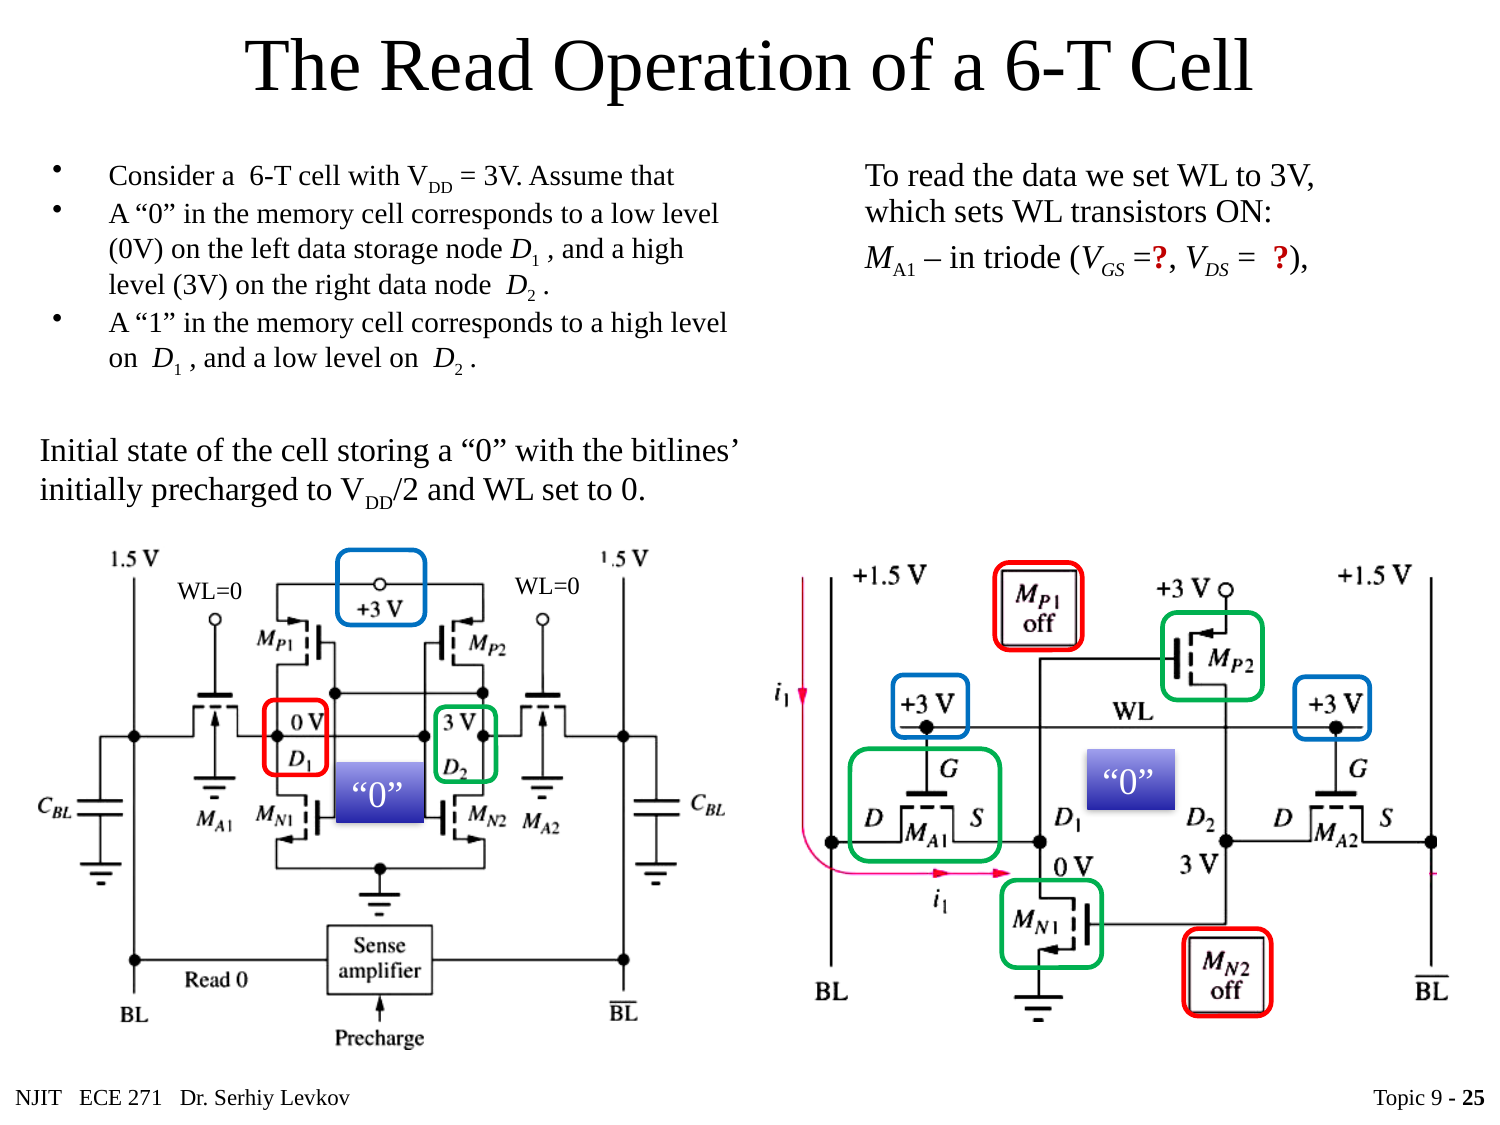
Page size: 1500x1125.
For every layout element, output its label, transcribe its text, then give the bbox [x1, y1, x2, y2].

text_box To read the data we set WL to 3V, which sets WL transistors ON: MA1 – in triode (VGS =?, VDS = ?), [849, 149, 1413, 320]
picture [37, 546, 726, 1051]
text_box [774, 562, 1490, 1022]
slide_number Topic 9 - 25 [1187, 1074, 1500, 1113]
title The Read Operation of a 6-T Cell [112, 0, 1388, 151]
text_box Initial state of the cell storing a “0” with the bitlines’ initially precharged to VDD/2 and WL set to 0. [24, 424, 763, 517]
text_box Consider a 6-T cell with VDD = 3V. Assume that A “0” in the memory cell corresponds to a low level (0V) on the left data storage node D1 , and a high level (3V) on the right data node D2 . A “1” in the memory cell corresponds to a high level on D1 , and a low level on D2 . [37, 149, 763, 375]
footer NJIT ECE 271 Dr. Serhiy Levkov [0, 1074, 476, 1113]
